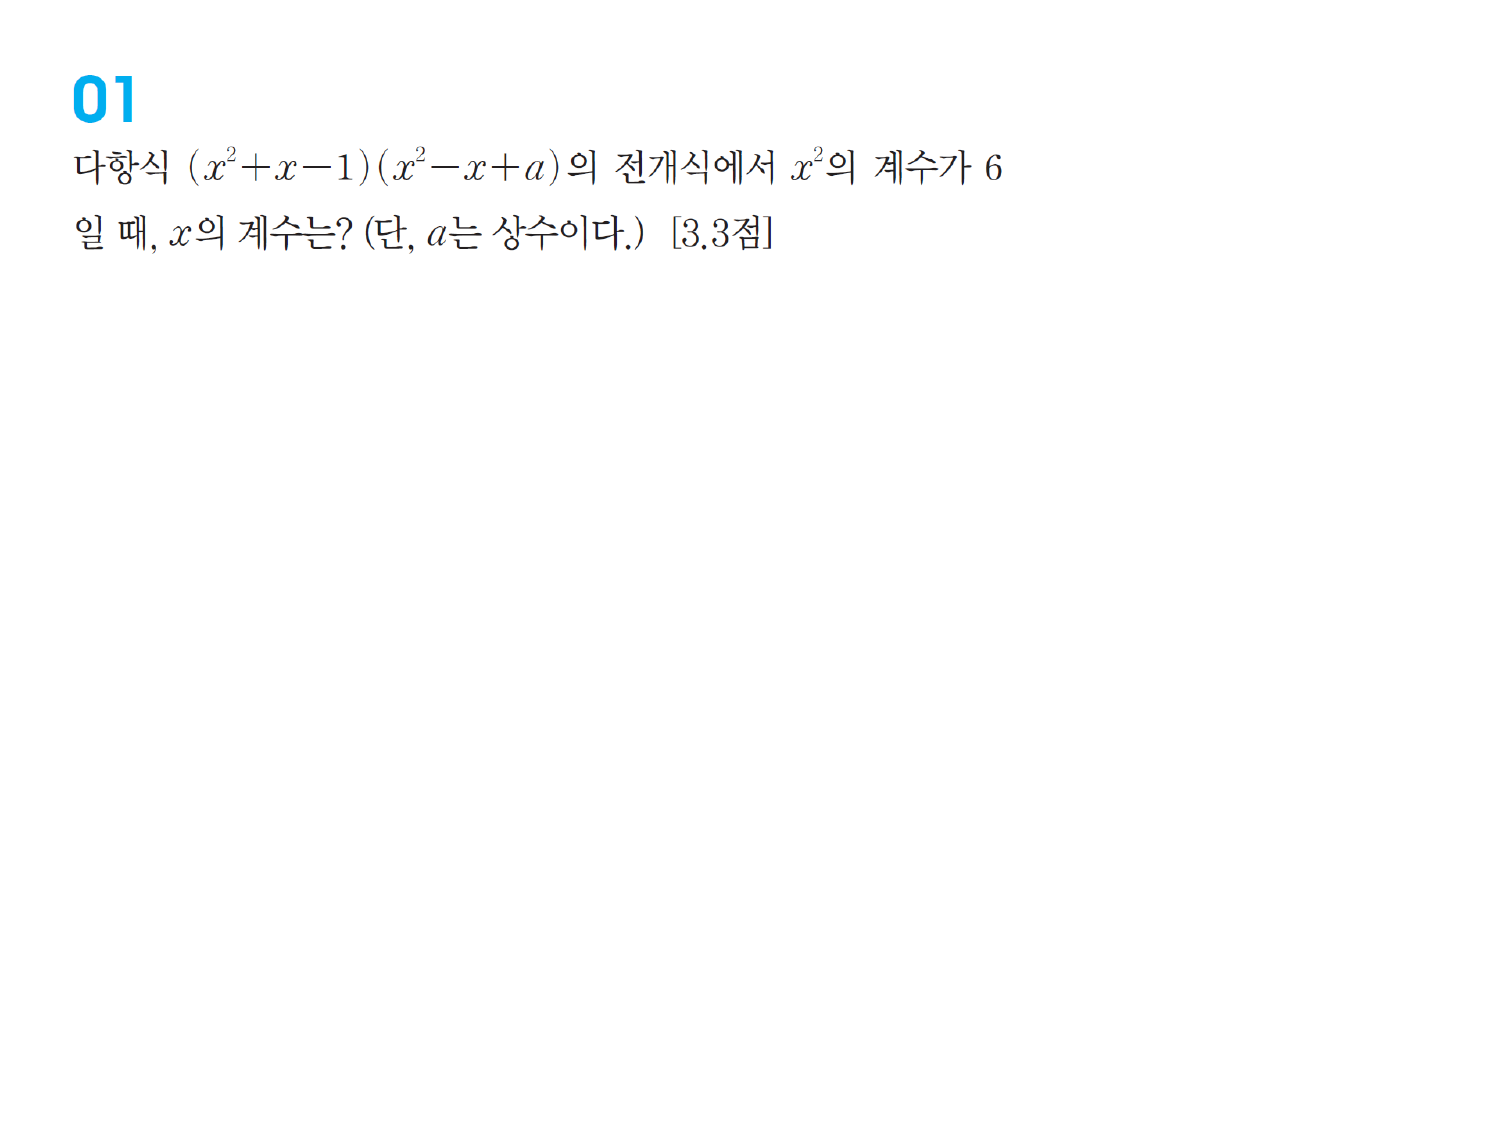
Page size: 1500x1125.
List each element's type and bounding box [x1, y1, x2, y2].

picture [58, 58, 1022, 265]
